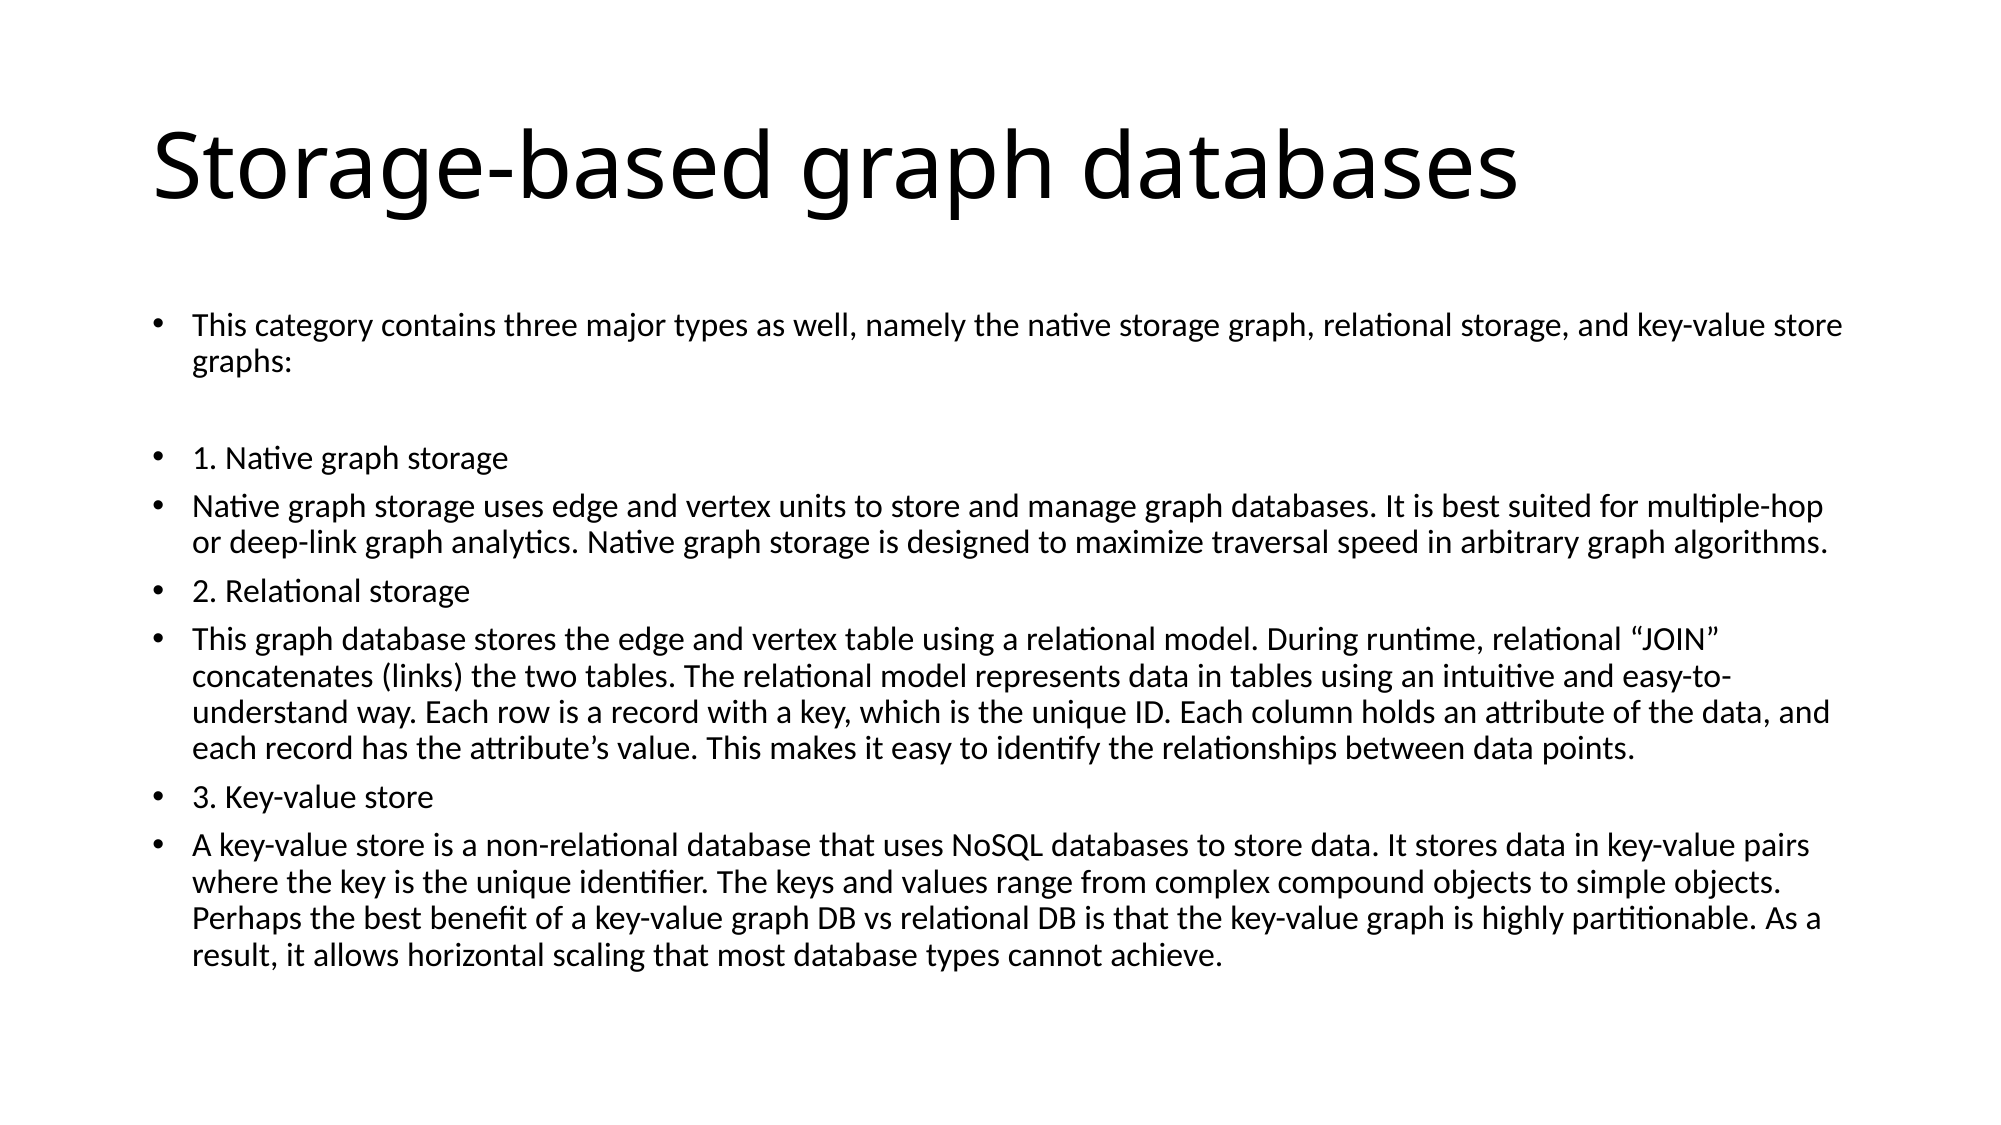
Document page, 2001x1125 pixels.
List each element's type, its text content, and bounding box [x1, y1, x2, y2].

title Storage-based graph databases [137, 59, 1863, 278]
list This category contains three major types as well, namely the native storage graph, relational storage, and key-value store graphs: 1. Native graph storage Native graph storage uses edge and vertex units to store and manage graph databases. It is best suited for multiple-hop or deep-link graph analytics. Native graph storage is designed to maximize traversal speed in arbitrary graph algorithms. 2. Relational storage This graph database stores the edge and vertex table using a relational model. During runtime, relational “JOIN” concatenates (links) the two tables. The relational model represents data in tables using an intuitive and easy-to-understand way. Each row is a record with a key, which is the unique ID. Each column holds an attribute of the data, and each record has the attribute’s value. This makes it easy to identify the relationships between data points. 3. Key-value store A key-value store is a non-relational database that uses NoSQL databases to store data. It stores data in key-value pairs where the key is the unique identifier. The keys and values range from complex compound objects to simple objects. Perhaps the best benefit of a key-value graph DB vs relational DB is that the key-value graph is highly partitionable. As a result, it allows horizontal scaling that most database types cannot achieve. [137, 299, 1863, 1014]
